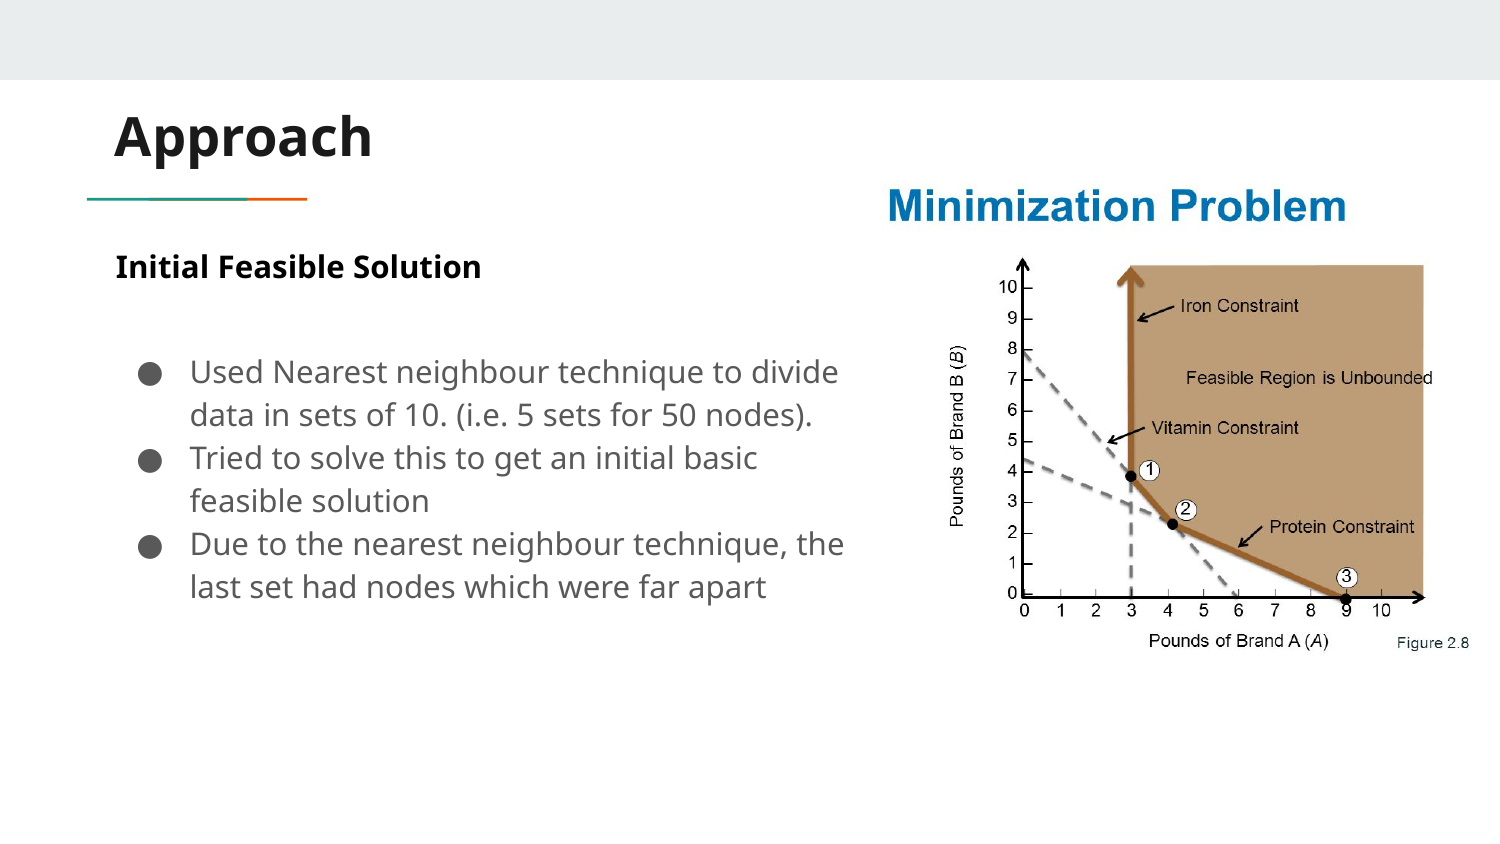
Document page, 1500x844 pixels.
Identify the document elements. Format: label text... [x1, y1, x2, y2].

list Used Nearest neighbour technique to divide data in sets of 10. (i.e. 5 sets for 50 nodes). Tried to solve this to get an initial basic feasible solution Due to the nearest neighbour technique, the last set had nodes which were far apart [99, 331, 862, 703]
text_box Initial Feasible Solution [100, 232, 856, 344]
picture [861, 175, 1478, 671]
title Approach [99, 87, 1361, 176]
